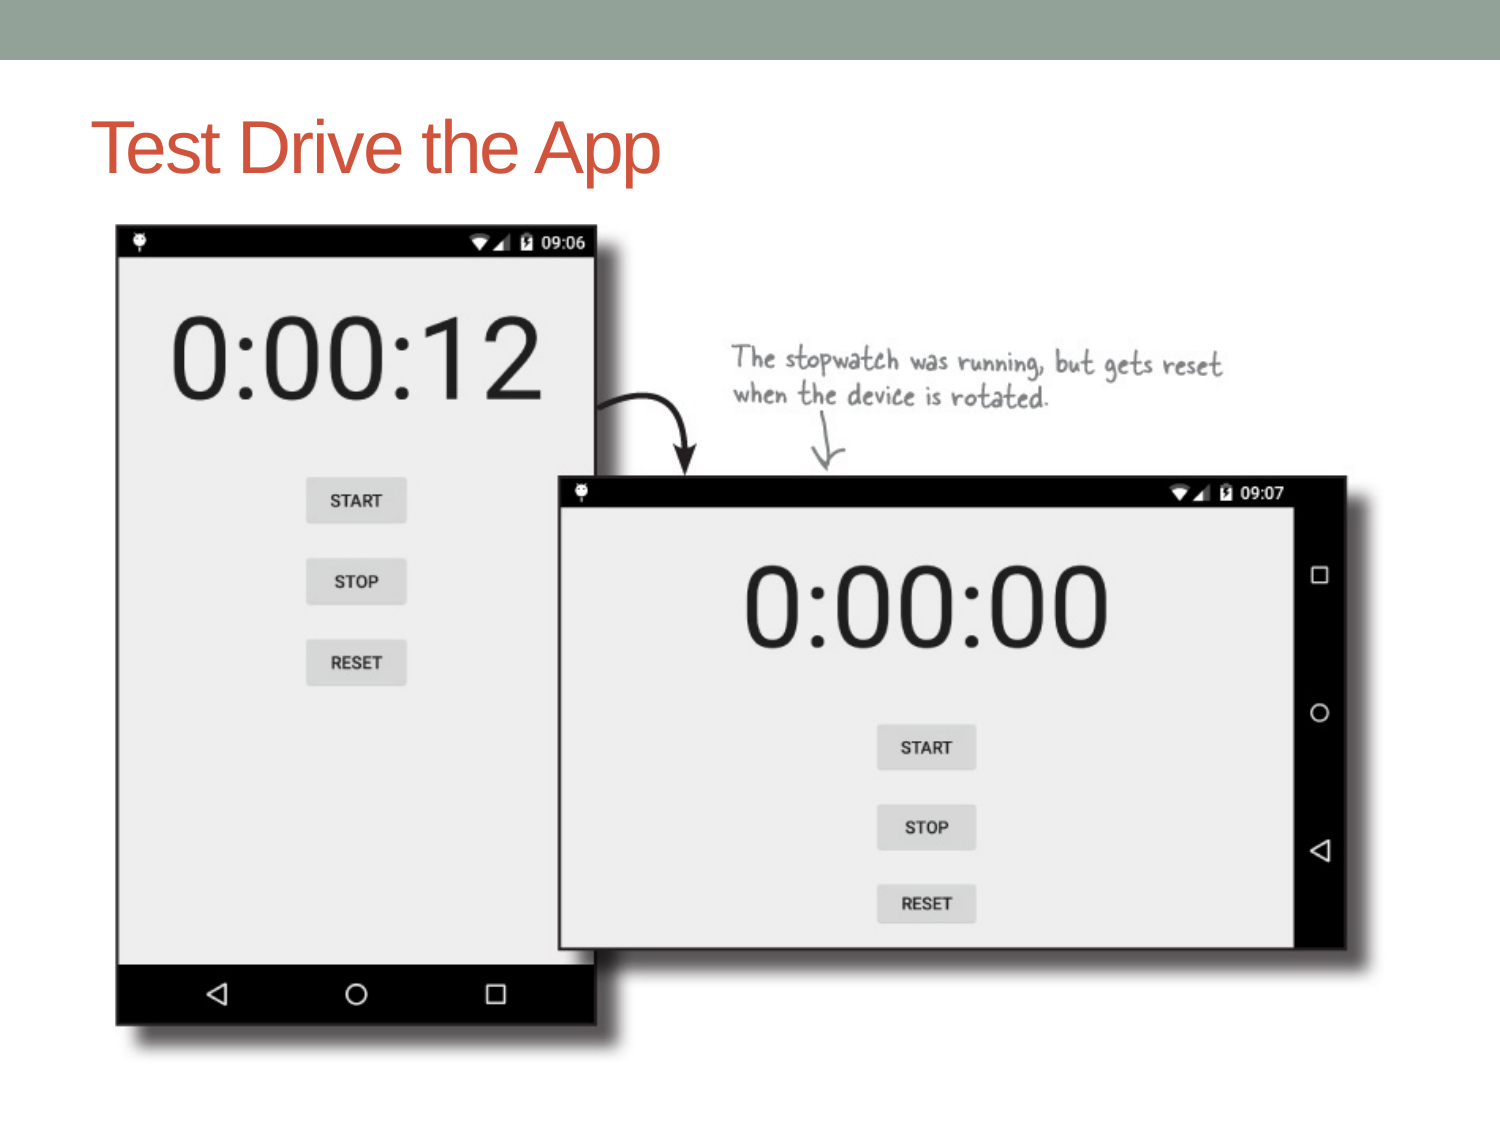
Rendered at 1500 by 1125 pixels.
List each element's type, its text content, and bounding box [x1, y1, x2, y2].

title Test Drive the App [75, 87, 1425, 200]
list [115, 224, 1385, 1063]
